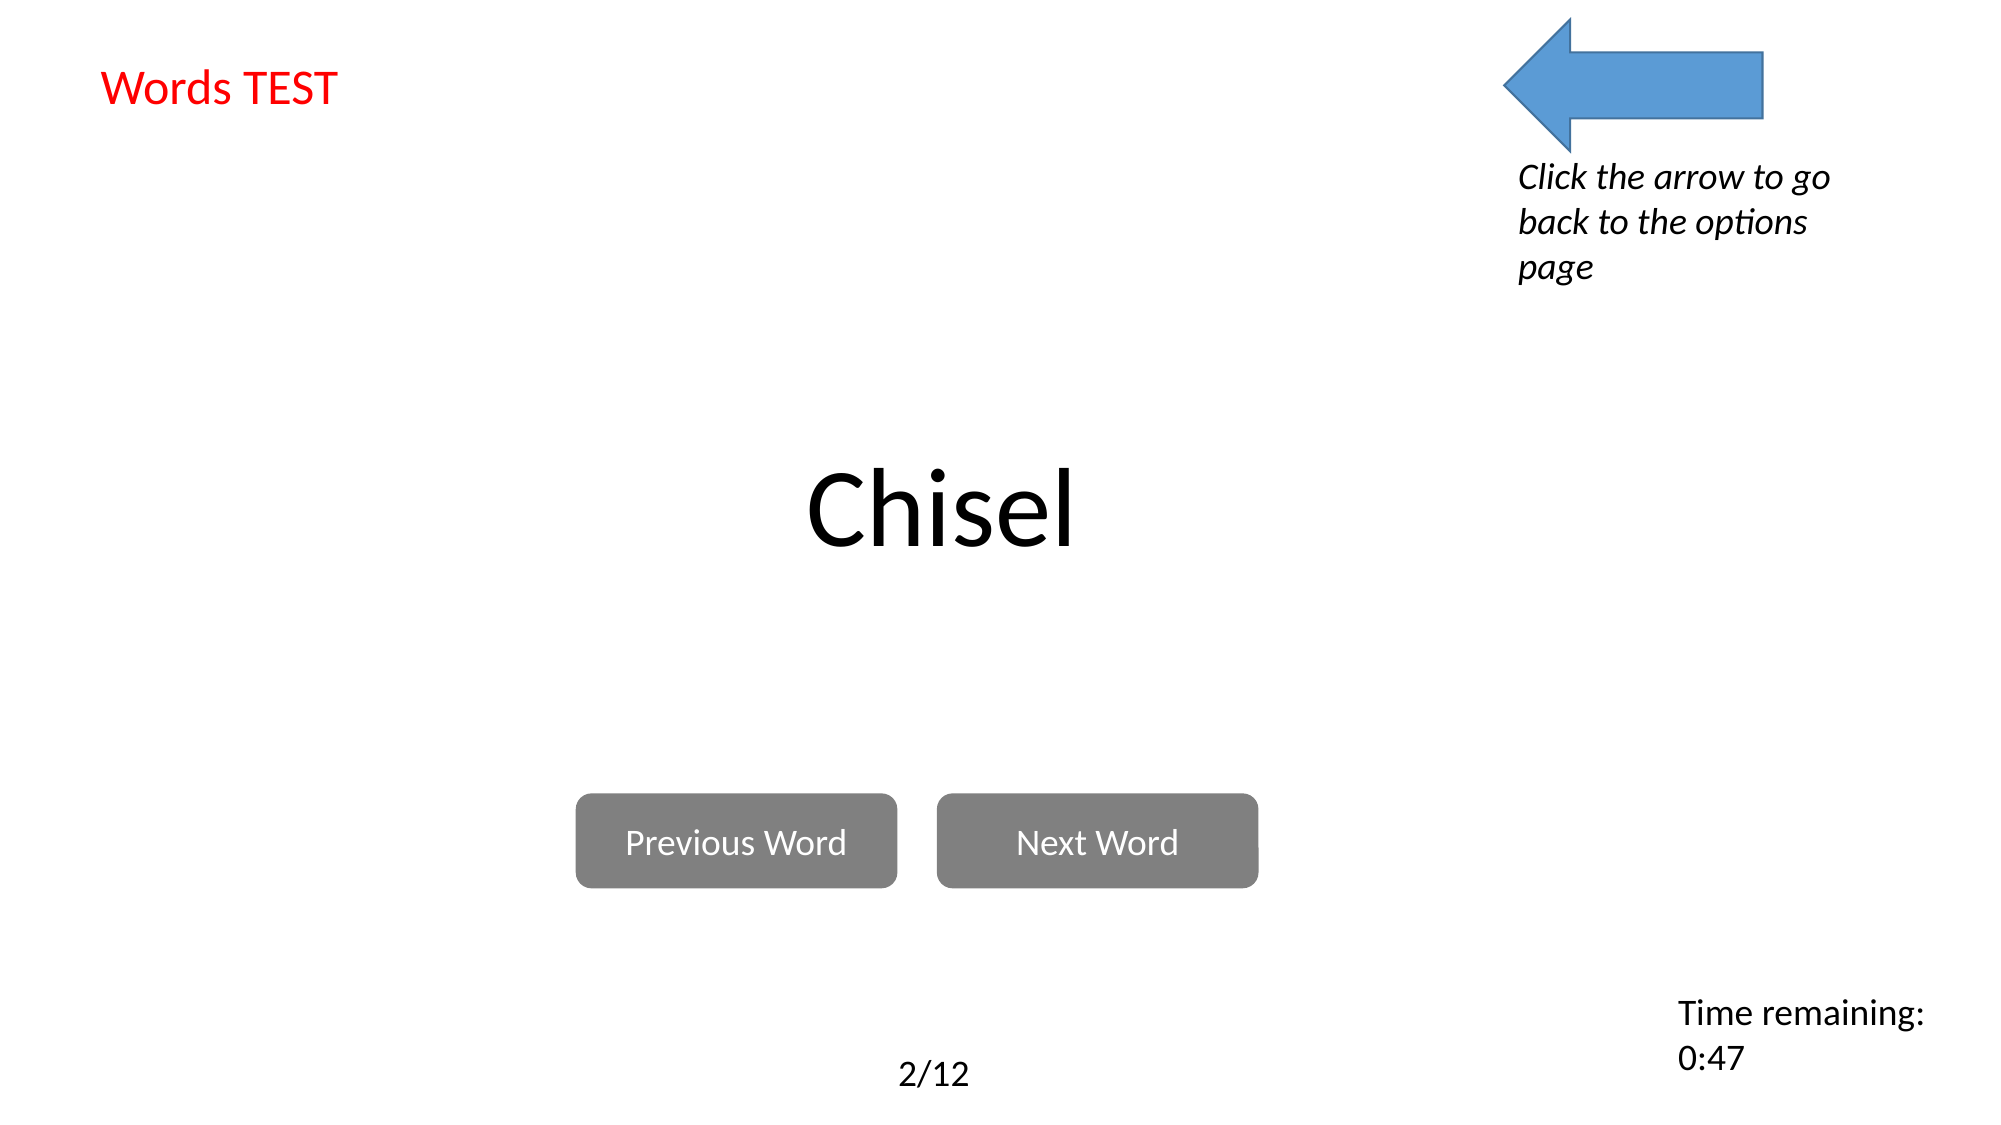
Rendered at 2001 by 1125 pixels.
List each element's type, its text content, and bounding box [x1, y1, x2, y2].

text_box Previous Word [574, 792, 899, 890]
text_box Time remaining: 0:47 [1663, 981, 2000, 1086]
text_box Chisel [792, 426, 1259, 576]
text_box 2/12 [883, 1041, 994, 1102]
text_box Words TEST [85, 47, 551, 123]
text_box [1502, 17, 1764, 144]
text_box Click the arrow to go back to the options page [1503, 144, 1854, 295]
text_box Next Word [935, 792, 1260, 890]
